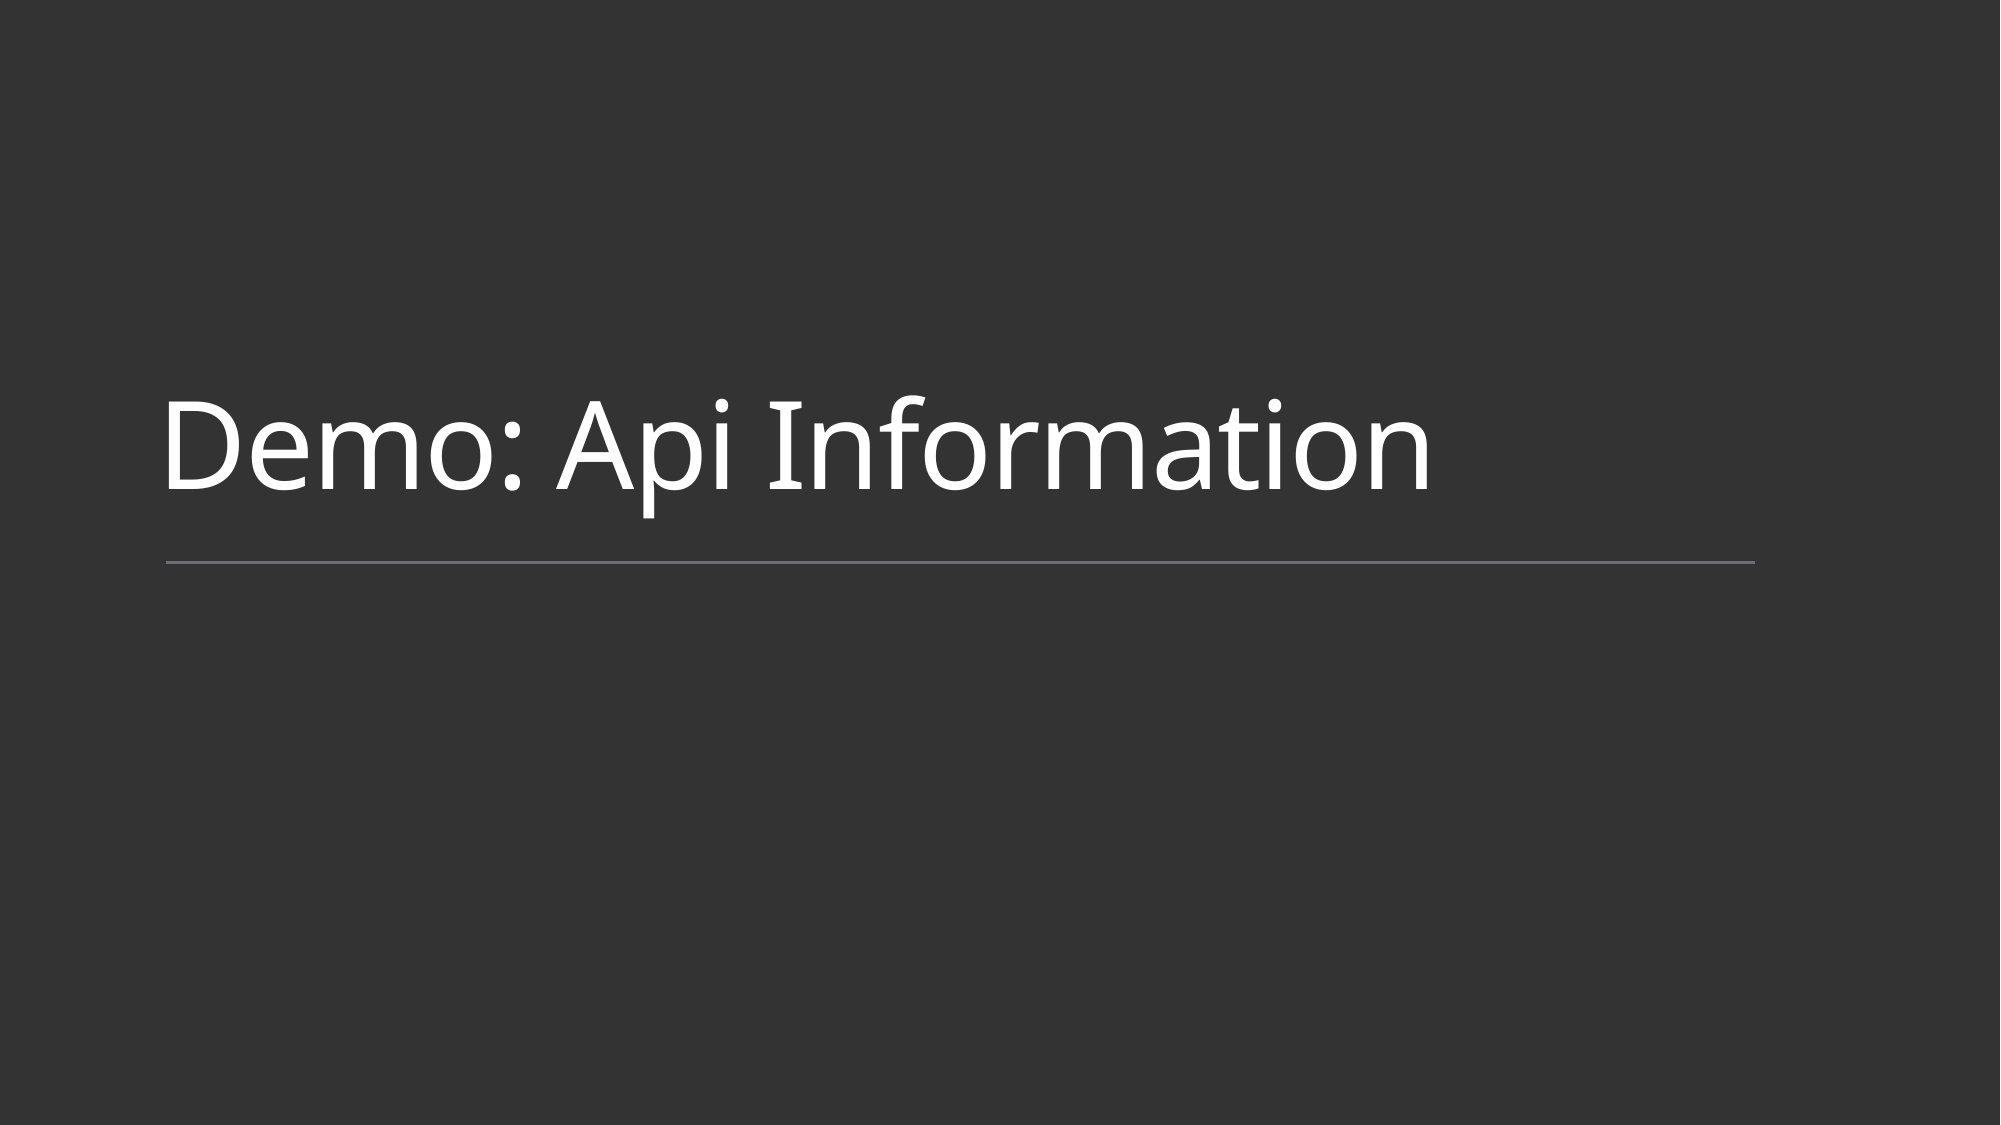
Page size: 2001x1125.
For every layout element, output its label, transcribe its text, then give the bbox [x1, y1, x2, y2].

title Demo: Api Information [133, 367, 1752, 531]
